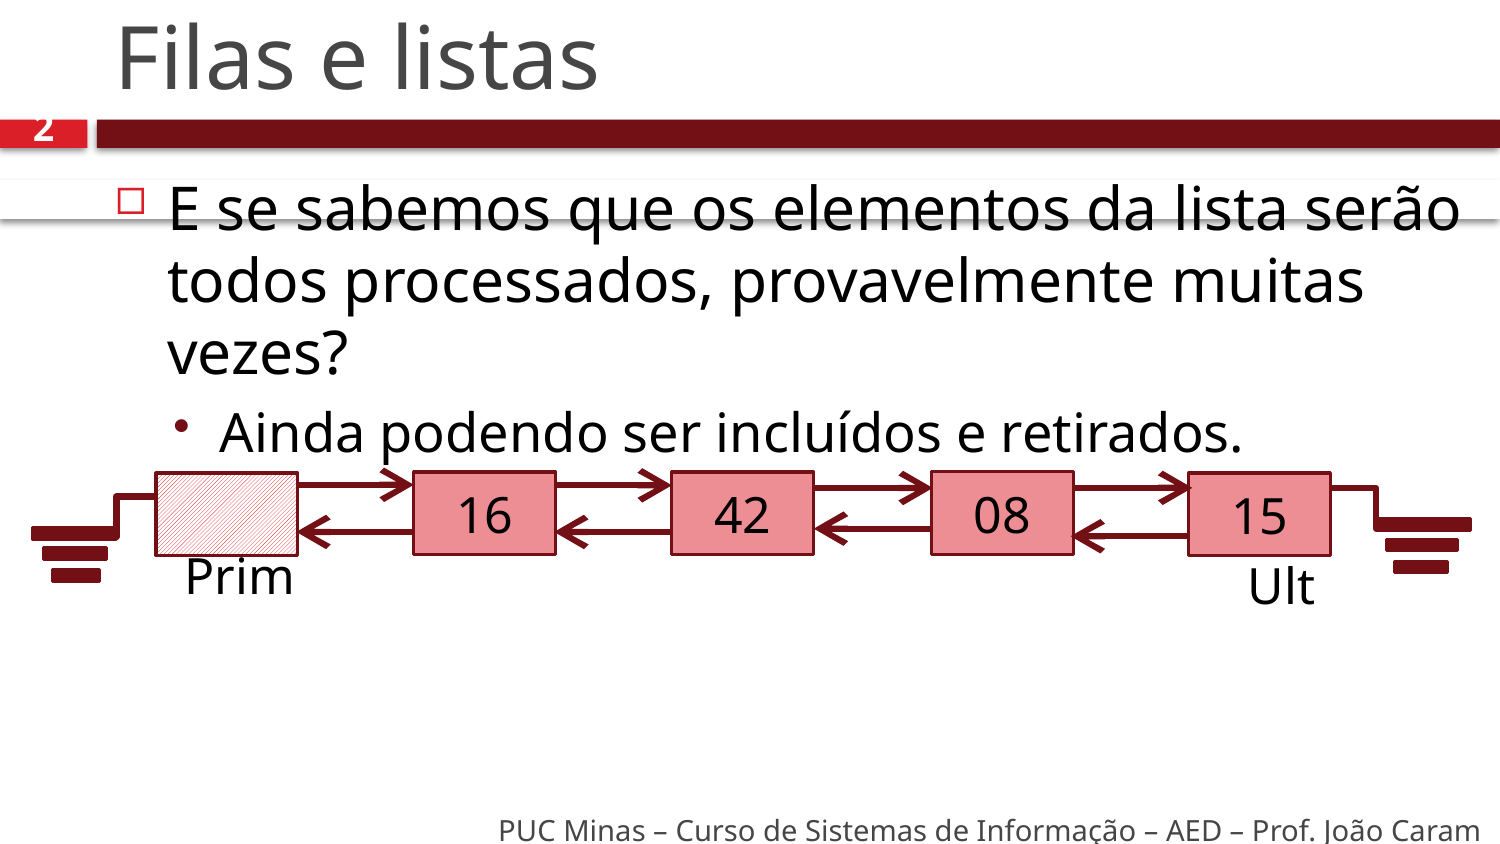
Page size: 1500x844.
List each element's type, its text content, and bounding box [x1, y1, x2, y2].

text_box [299, 488, 394, 492]
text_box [32, 496, 158, 582]
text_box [318, 535, 412, 539]
text_box Prim [169, 537, 310, 612]
list E se sabemos que os elementos da lista serão todos processados, provavelmente muitas vezes? Ainda podendo ser incluídos e retirados. [99, 161, 1483, 800]
text_box [154, 471, 299, 557]
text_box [816, 491, 912, 495]
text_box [834, 532, 929, 536]
slide_number 2 [0, 114, 88, 145]
text_box 08 [930, 470, 1075, 556]
text_box Ult [1232, 546, 1330, 622]
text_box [557, 488, 651, 493]
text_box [1329, 487, 1471, 573]
text_box 16 [412, 470, 557, 556]
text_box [1091, 539, 1187, 544]
footer PUC Minas – Curso de Sistemas de Informação – AED – Prof. João Caram [159, 807, 1497, 844]
text_box 42 [670, 470, 815, 556]
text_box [1076, 491, 1173, 495]
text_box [576, 535, 669, 539]
text_box 15 [1187, 471, 1332, 557]
title Filas e listas [99, 19, 1483, 115]
